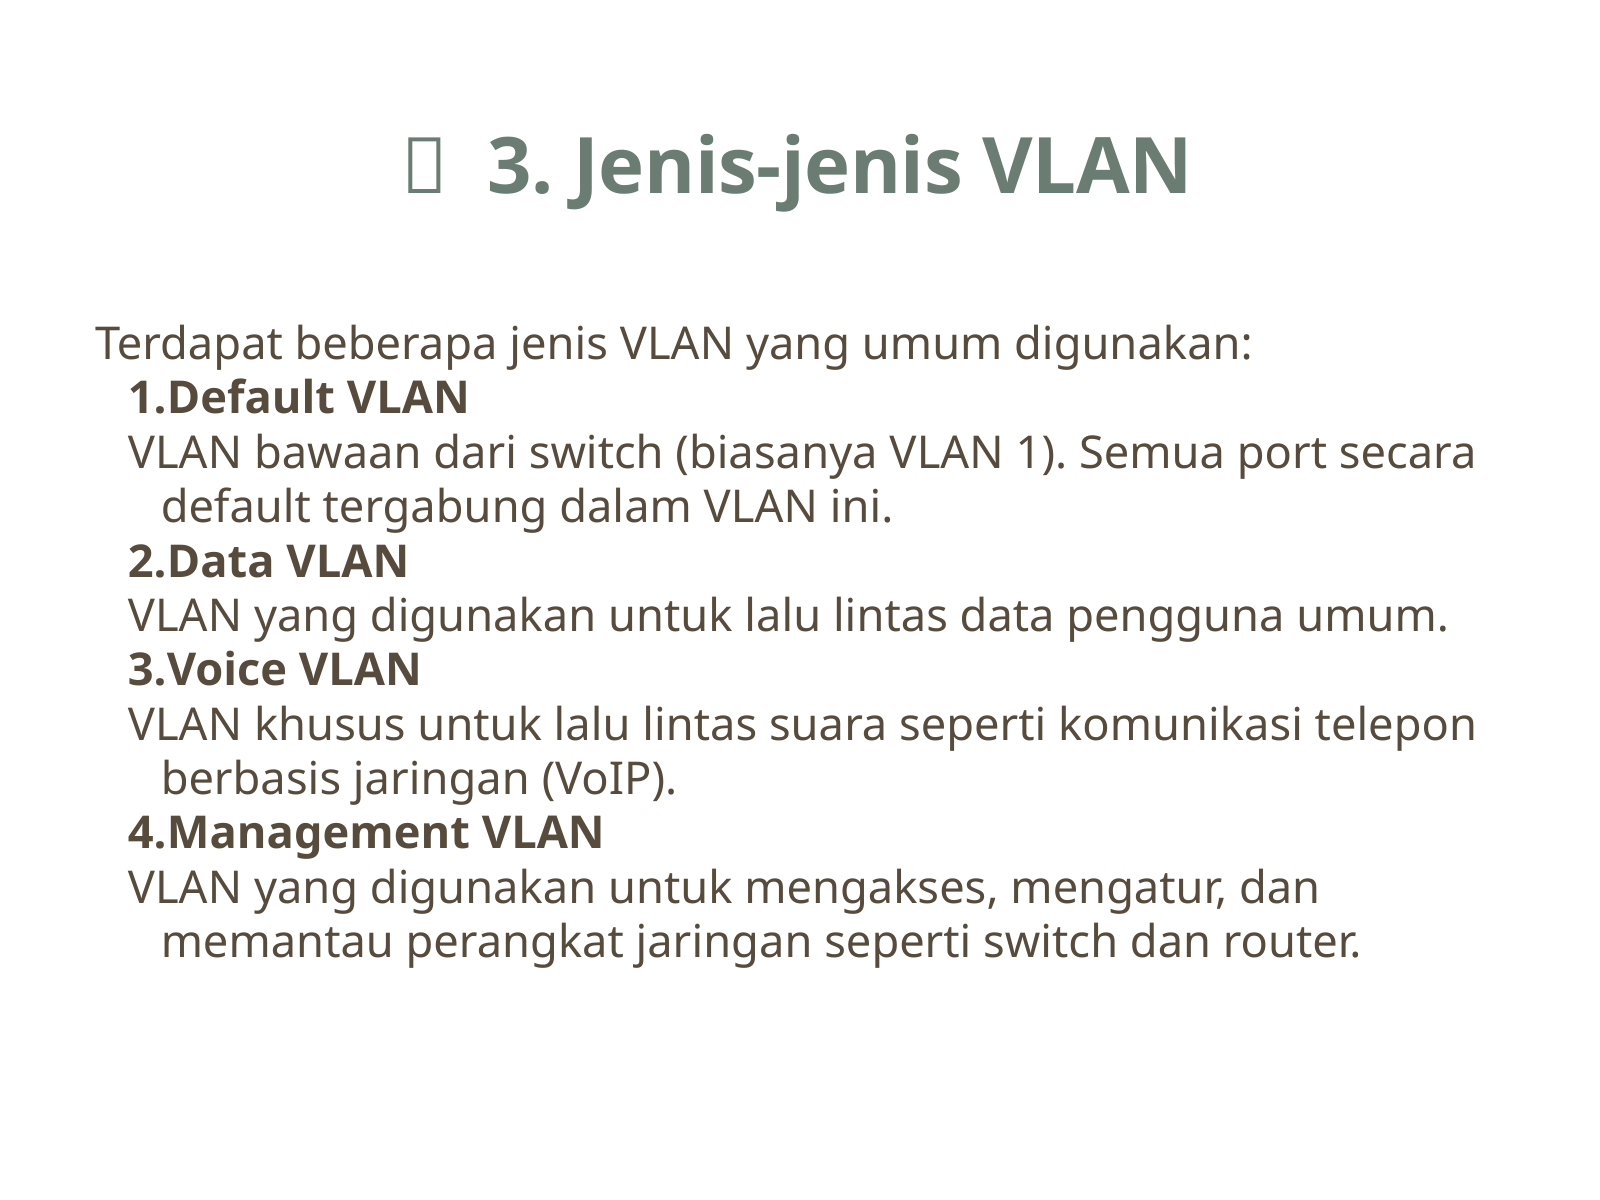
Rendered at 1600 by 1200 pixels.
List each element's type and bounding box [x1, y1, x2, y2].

text_box [64, 64, 1532, 262]
text_box [0, 0, 1600, 1200]
text_box [74, 71, 1521, 254]
text_box [47, 48, 1553, 281]
